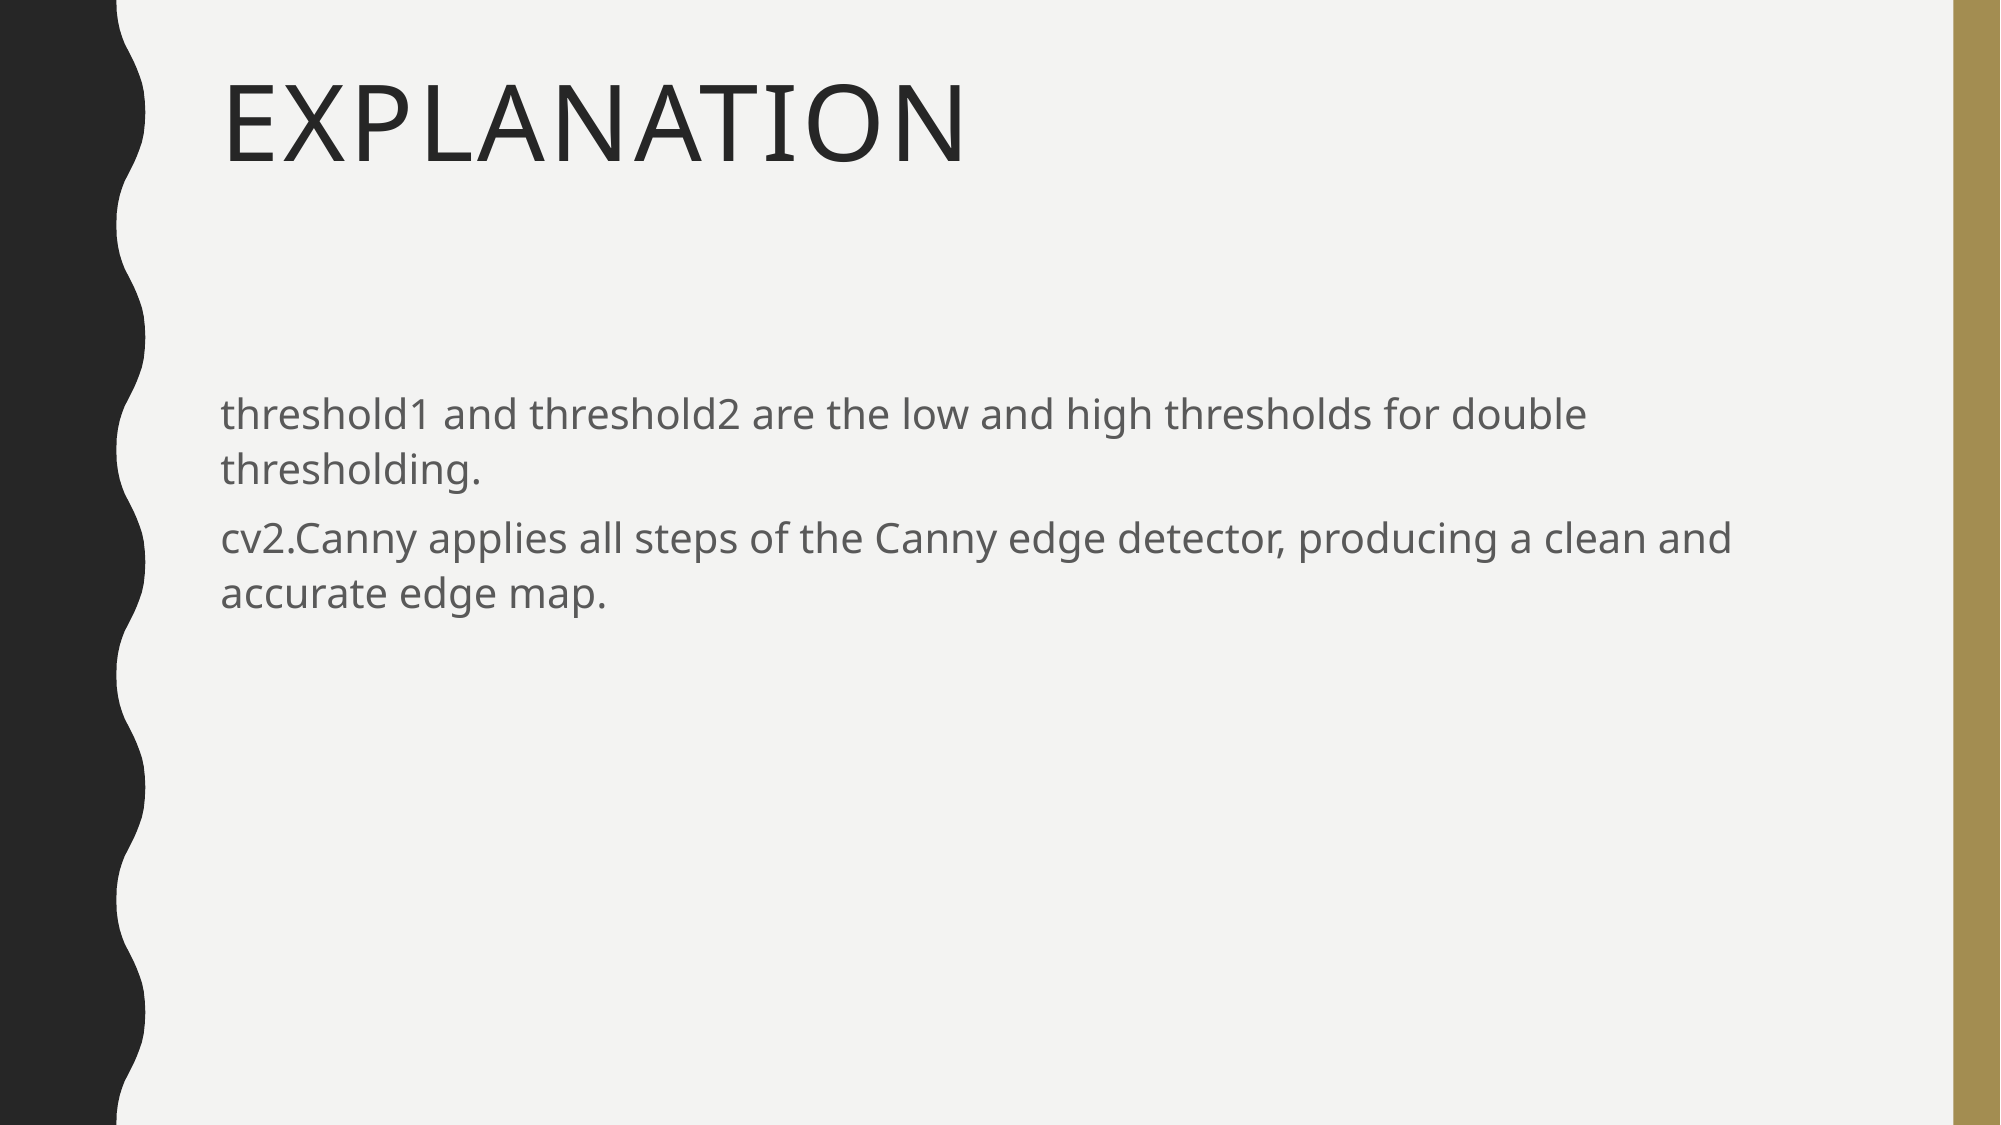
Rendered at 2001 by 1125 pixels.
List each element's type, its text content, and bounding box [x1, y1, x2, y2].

title Explanation [205, 62, 1875, 308]
list threshold1 and threshold2 are the low and high thresholds for double thresholding. cv2.Canny applies all steps of the Canny edge detector, producing a clean and accurate edge map. [205, 375, 1875, 965]
